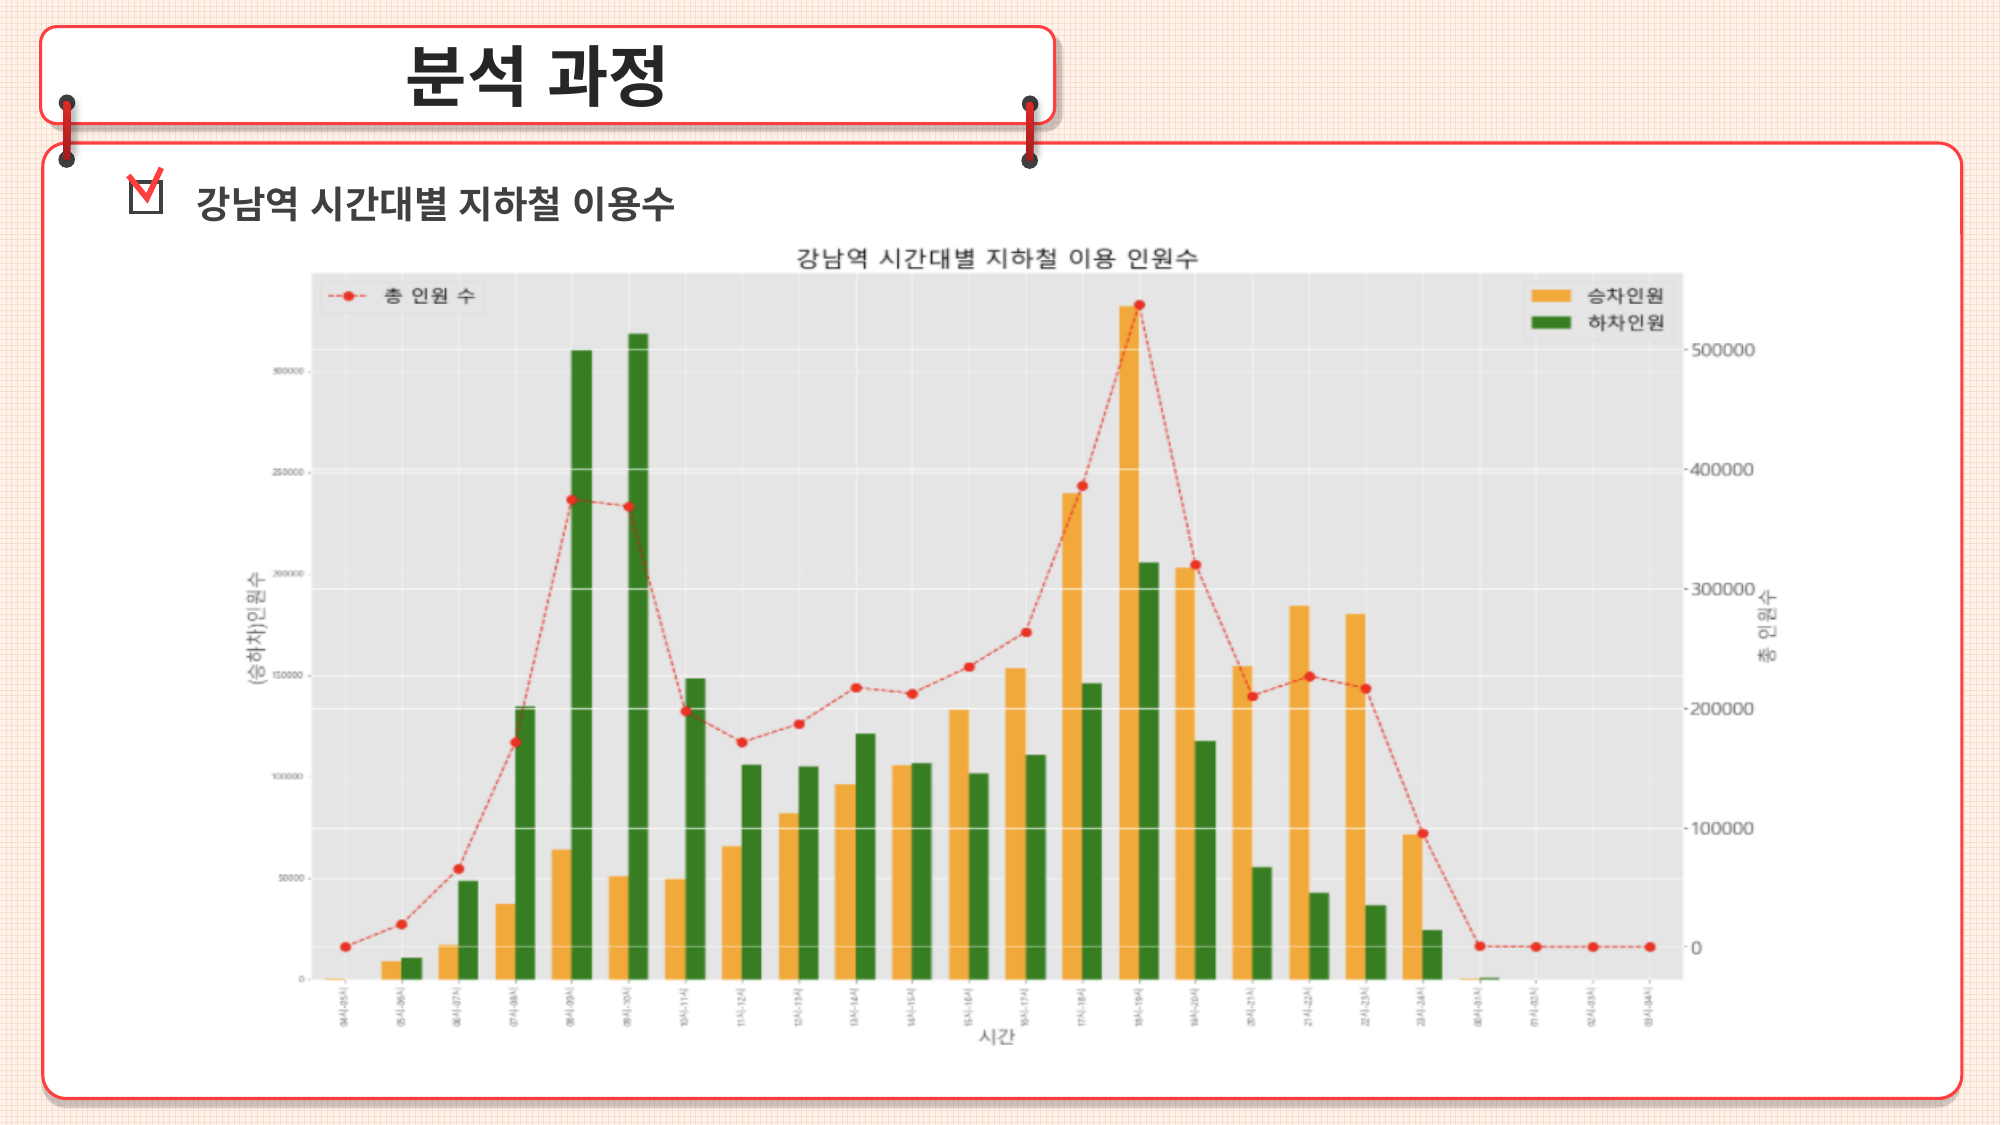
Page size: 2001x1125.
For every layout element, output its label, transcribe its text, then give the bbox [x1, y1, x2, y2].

text_box [41, 141, 1963, 1100]
picture [229, 242, 1795, 1059]
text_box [58, 94, 76, 168]
text_box 강남역 시간대별 지하철 이용수 [181, 151, 775, 234]
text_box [128, 167, 162, 213]
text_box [1021, 95, 1039, 169]
text_box 분석 과정 [39, 25, 1056, 125]
